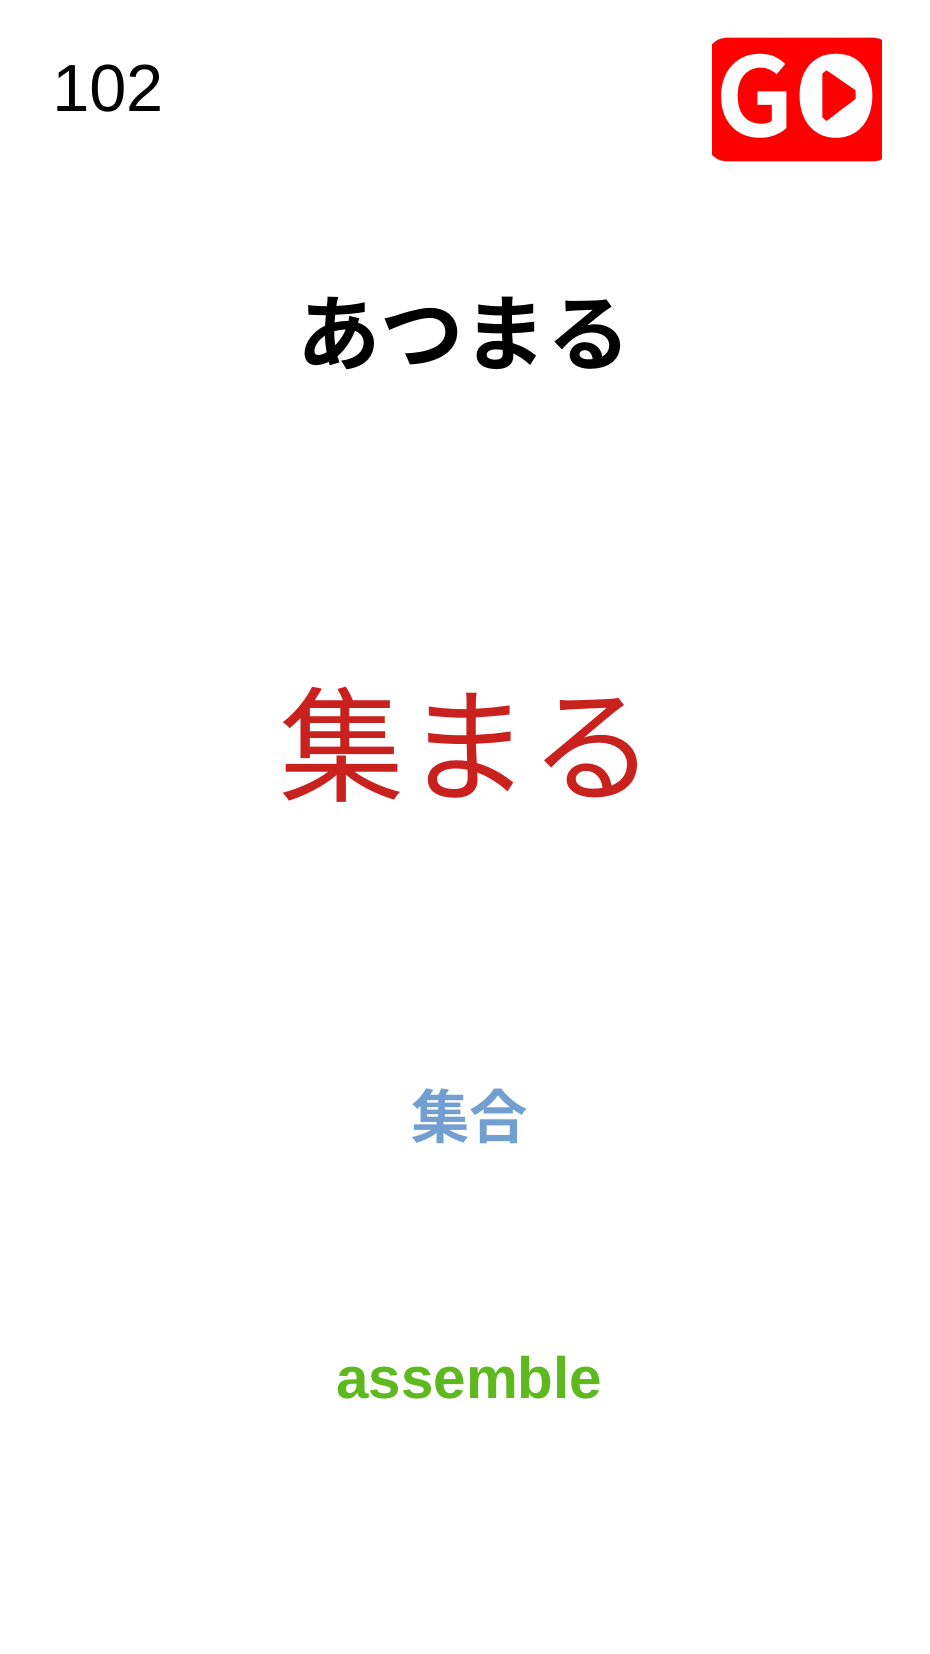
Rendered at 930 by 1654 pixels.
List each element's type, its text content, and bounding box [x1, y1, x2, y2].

text_box 102 [37, 37, 710, 132]
text_box assemble [39, 1301, 900, 1450]
text_box 集合 [39, 1041, 900, 1189]
text_box 集まる [37, 668, 898, 816]
picture [712, 37, 882, 162]
text_box あつまる [33, 257, 894, 405]
